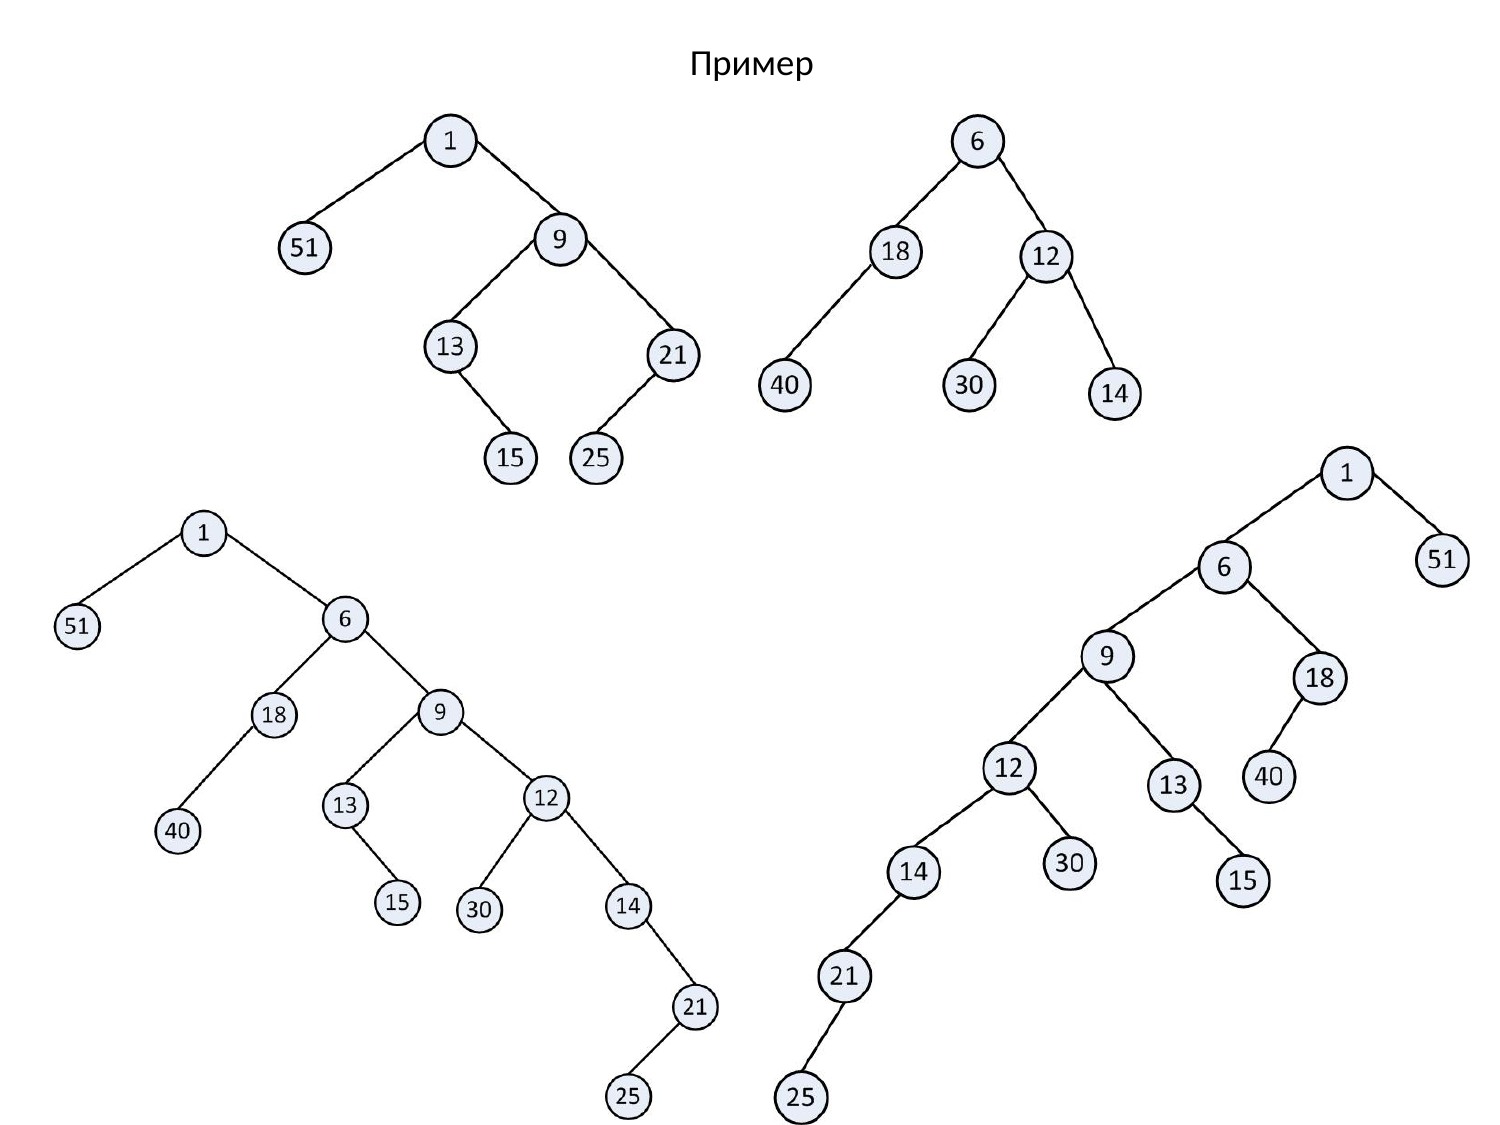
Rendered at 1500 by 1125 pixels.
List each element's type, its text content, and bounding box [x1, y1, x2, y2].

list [277, 113, 1142, 486]
picture [773, 445, 1470, 1125]
title Пример [76, 30, 1427, 90]
picture [52, 509, 719, 1120]
